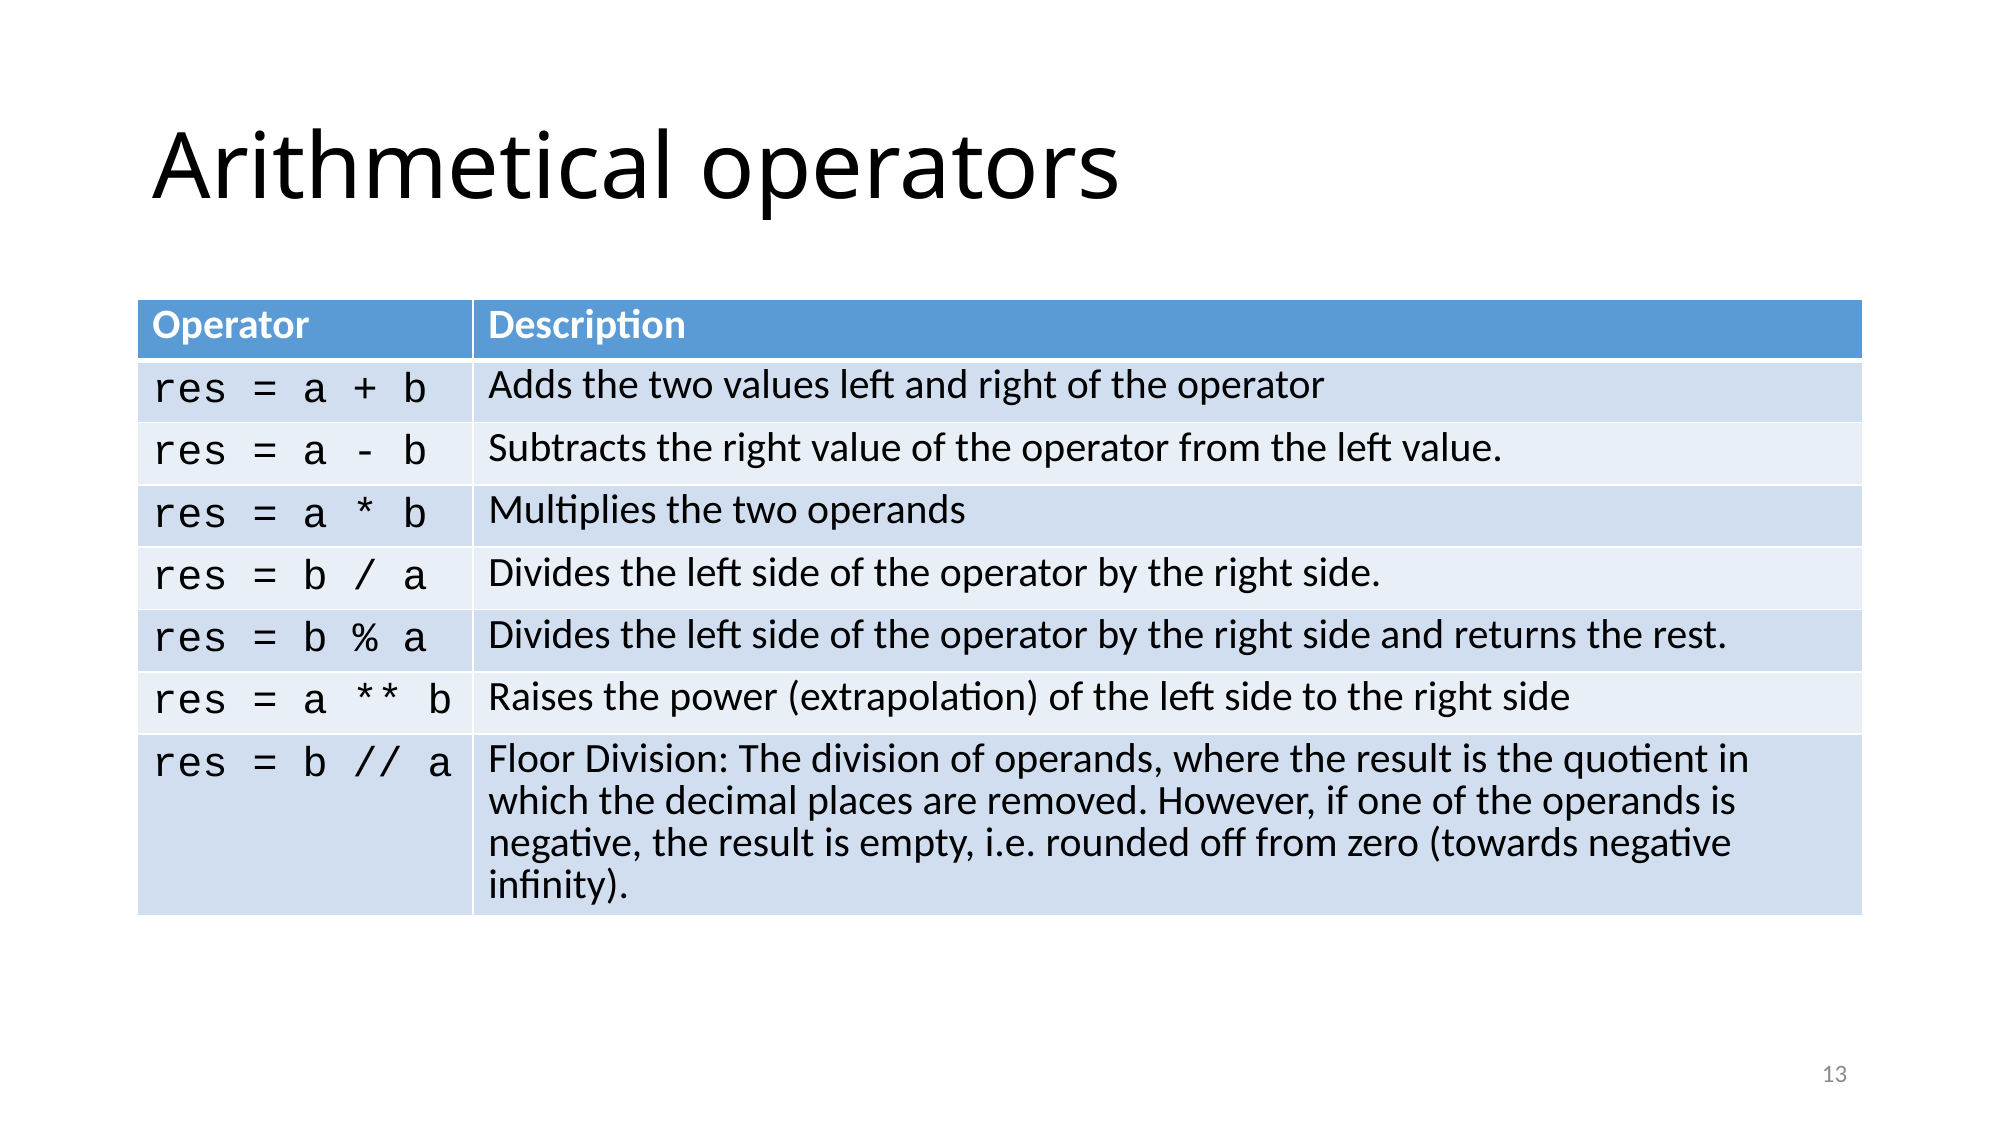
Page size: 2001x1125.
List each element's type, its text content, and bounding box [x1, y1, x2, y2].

table_cell Multiplies the two operands [474, 486, 1862, 546]
table_cell Floor Division: The division of operands, where the result is the quotient in which the decimal places are removed. However, if one of the operands is negative, the result is empty, i.e. rounded off from zero (towards negative infinity). [474, 735, 1862, 915]
table_cell Divides the left side of the operator by the right side and returns the rest. [474, 610, 1862, 671]
table_cell Raises the power (extrapolation) of the left side to the right side [474, 673, 1862, 733]
table_header Operator [138, 300, 472, 358]
table_cell res = a + b [138, 363, 472, 422]
title Arithmetical operators [137, 59, 1863, 278]
table_cell res = a * b [138, 486, 472, 546]
table_cell res = b / a [138, 548, 472, 609]
slide_number 13 [1412, 1042, 1863, 1103]
table_header Description [474, 300, 1862, 358]
table_cell res = b % a [138, 610, 472, 671]
table_cell res = a ** b [138, 673, 472, 733]
table_cell Subtracts the right value of the operator from the left value. [474, 423, 1862, 484]
table_cell Adds the two values left and right of the operator [474, 363, 1862, 422]
table_cell Divides the left side of the operator by the right side. [474, 548, 1862, 609]
table_cell res = a - b [138, 423, 472, 484]
table_cell res = b // a [138, 735, 472, 915]
